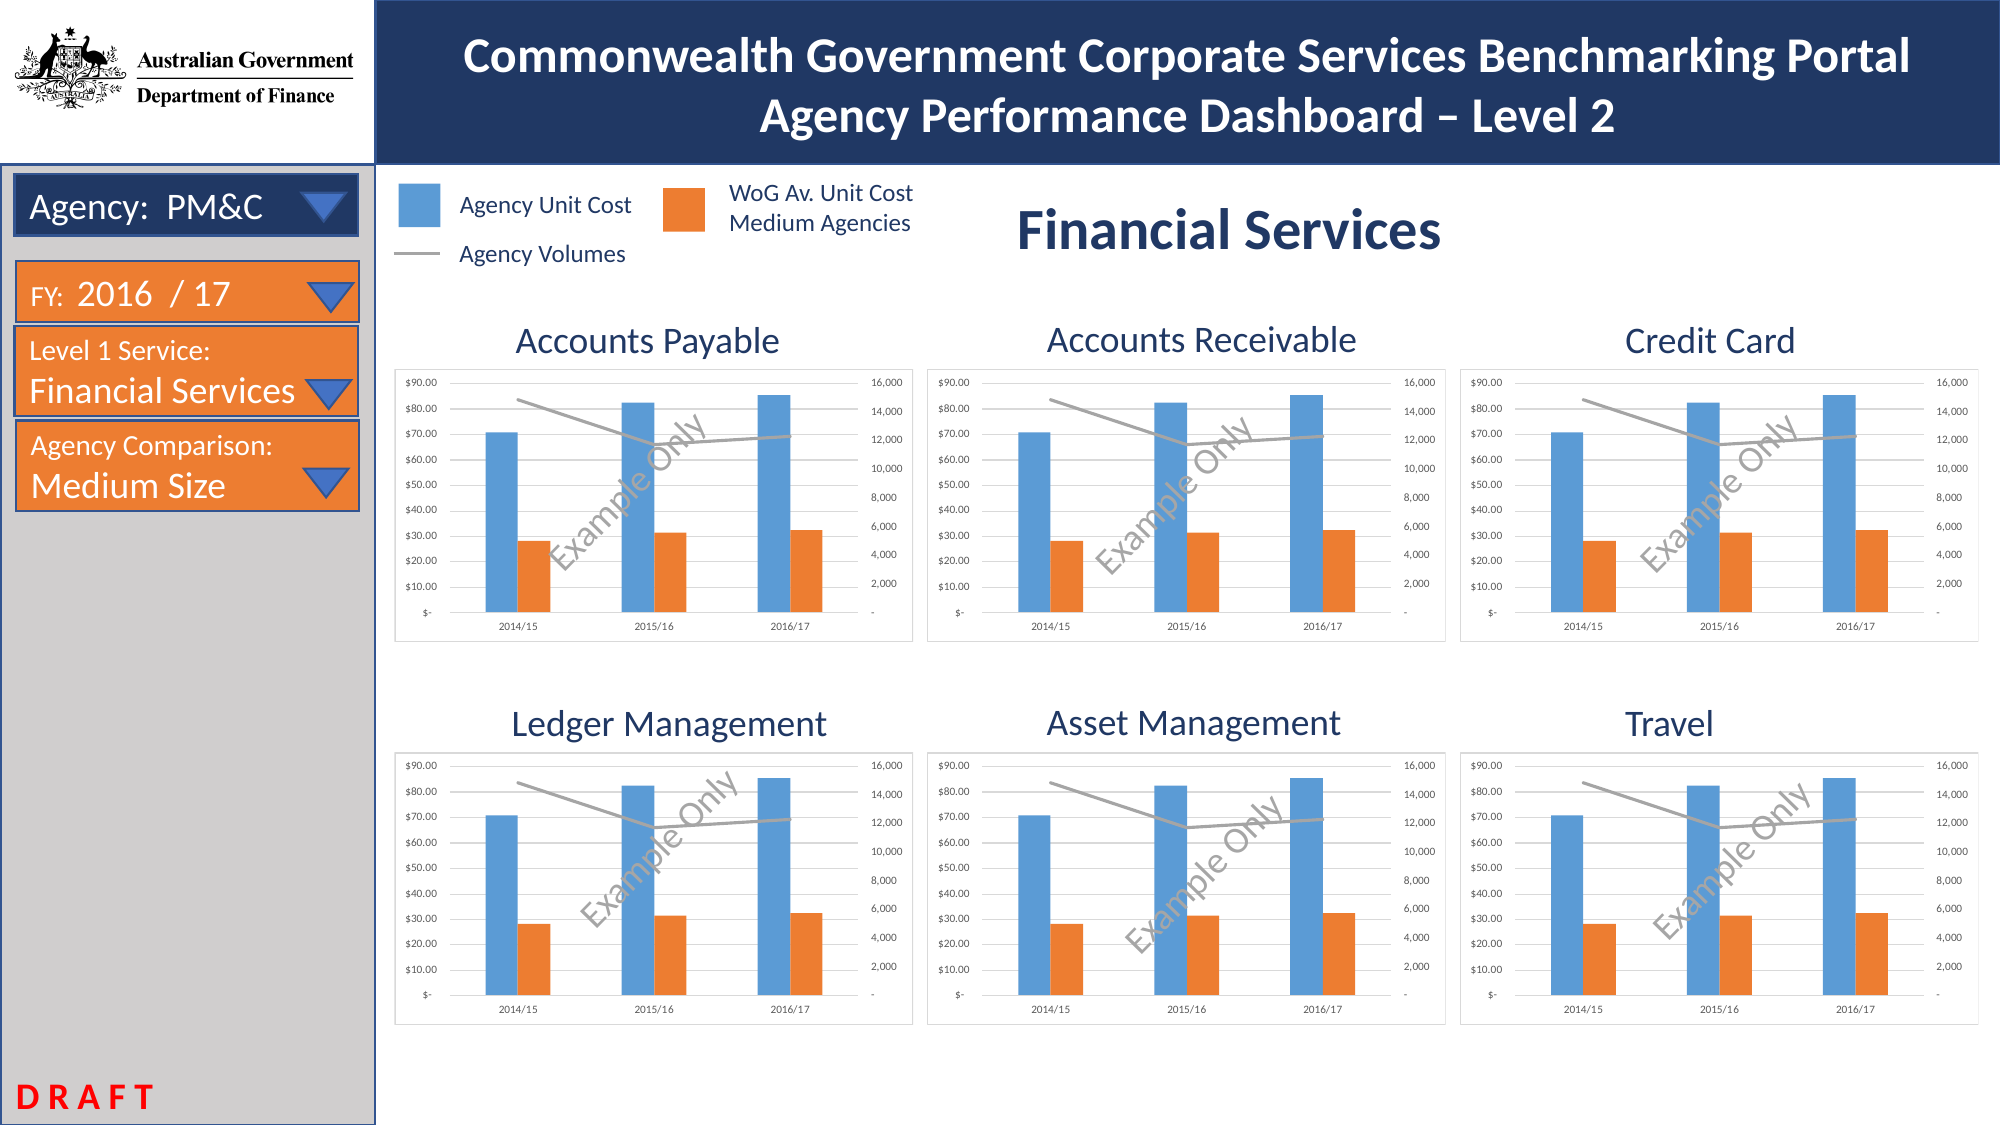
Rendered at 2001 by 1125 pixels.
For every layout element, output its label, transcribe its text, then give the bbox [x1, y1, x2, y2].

picture [1459, 752, 1979, 1025]
text_box WoG Av. Unit Cost Medium Agencies [714, 169, 929, 245]
text_box Asset Management [1031, 690, 1357, 751]
text_box [304, 379, 354, 411]
text_box [662, 187, 706, 233]
text_box Travel [1610, 691, 1730, 752]
picture [926, 752, 1446, 1025]
picture [14, 5, 354, 136]
text_box Level 1 Service: Financial Services [13, 325, 359, 417]
picture [1459, 369, 1979, 642]
text_box [398, 183, 442, 228]
text_box Commonwealth Government Corporate Services Benchmarking Portal Agency Performance Dashboard – Level 2 [374, 0, 2000, 165]
picture [394, 369, 914, 642]
text_box [299, 191, 349, 224]
text_box [0, 163, 376, 1125]
text_box Agency: PM&C [13, 173, 359, 237]
text_box Agency Comparison: Medium Size [15, 419, 360, 512]
text_box Ledger Management [496, 691, 843, 752]
picture [394, 752, 914, 1025]
text_box Accounts Payable [500, 308, 796, 369]
text_box Accounts Receivable [1032, 307, 1373, 368]
picture [926, 369, 1446, 642]
text_box Credit Card [1610, 308, 1812, 369]
text_box Agency Volumes [444, 229, 642, 275]
text_box [306, 282, 356, 314]
text_box FY: 2016 / 17 [15, 260, 360, 323]
text_box Example Only [707, 740, 731, 752]
text_box Agency Unit Cost [444, 181, 648, 226]
text_box D R A F T [1, 1064, 168, 1125]
text_box [301, 467, 351, 500]
text_box Financial Services [1002, 183, 1457, 269]
